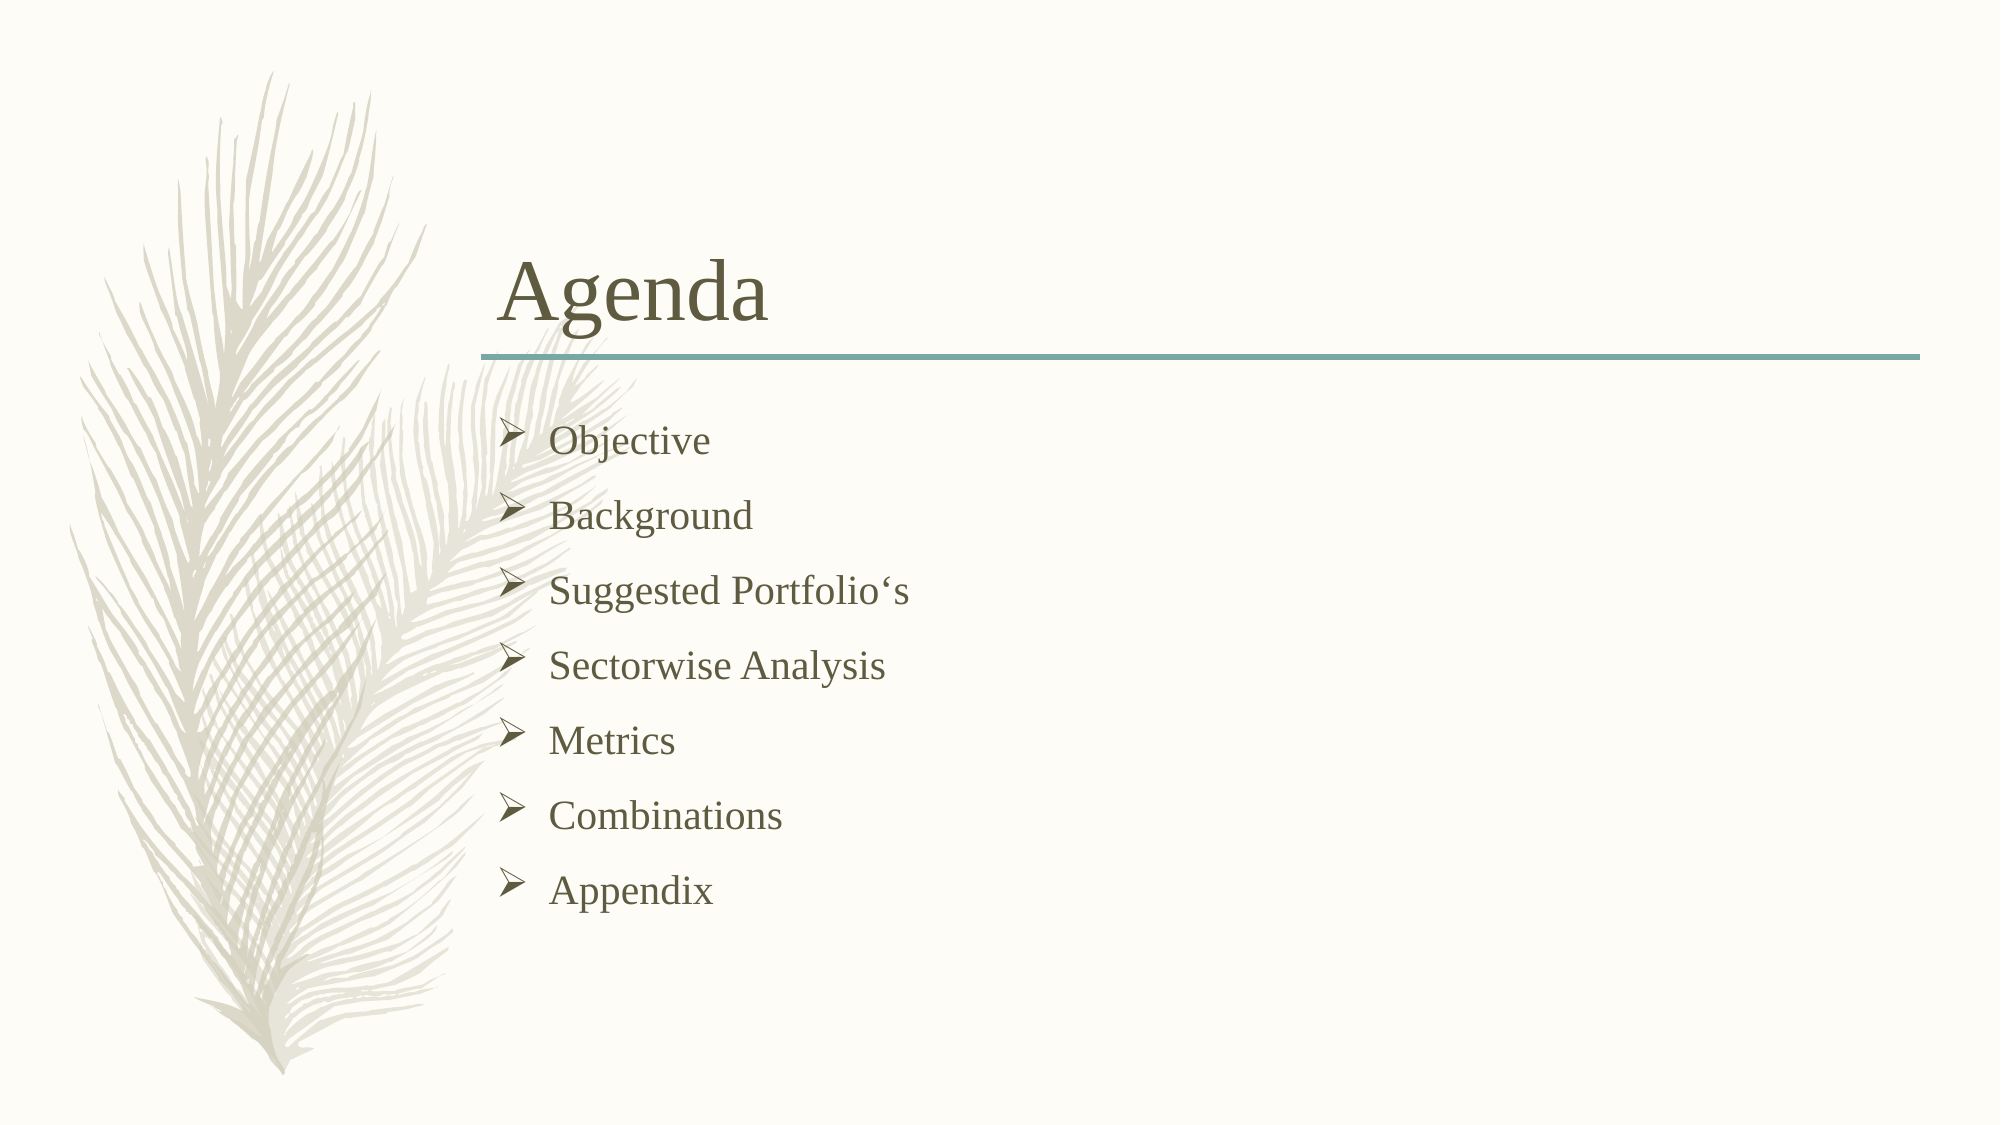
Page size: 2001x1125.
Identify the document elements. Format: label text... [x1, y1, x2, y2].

list Objective Background Suggested Portfolio‘s Sectorwise Analysis Metrics Combinations Appendix [481, 399, 1920, 1066]
title Agenda [481, 229, 1983, 350]
